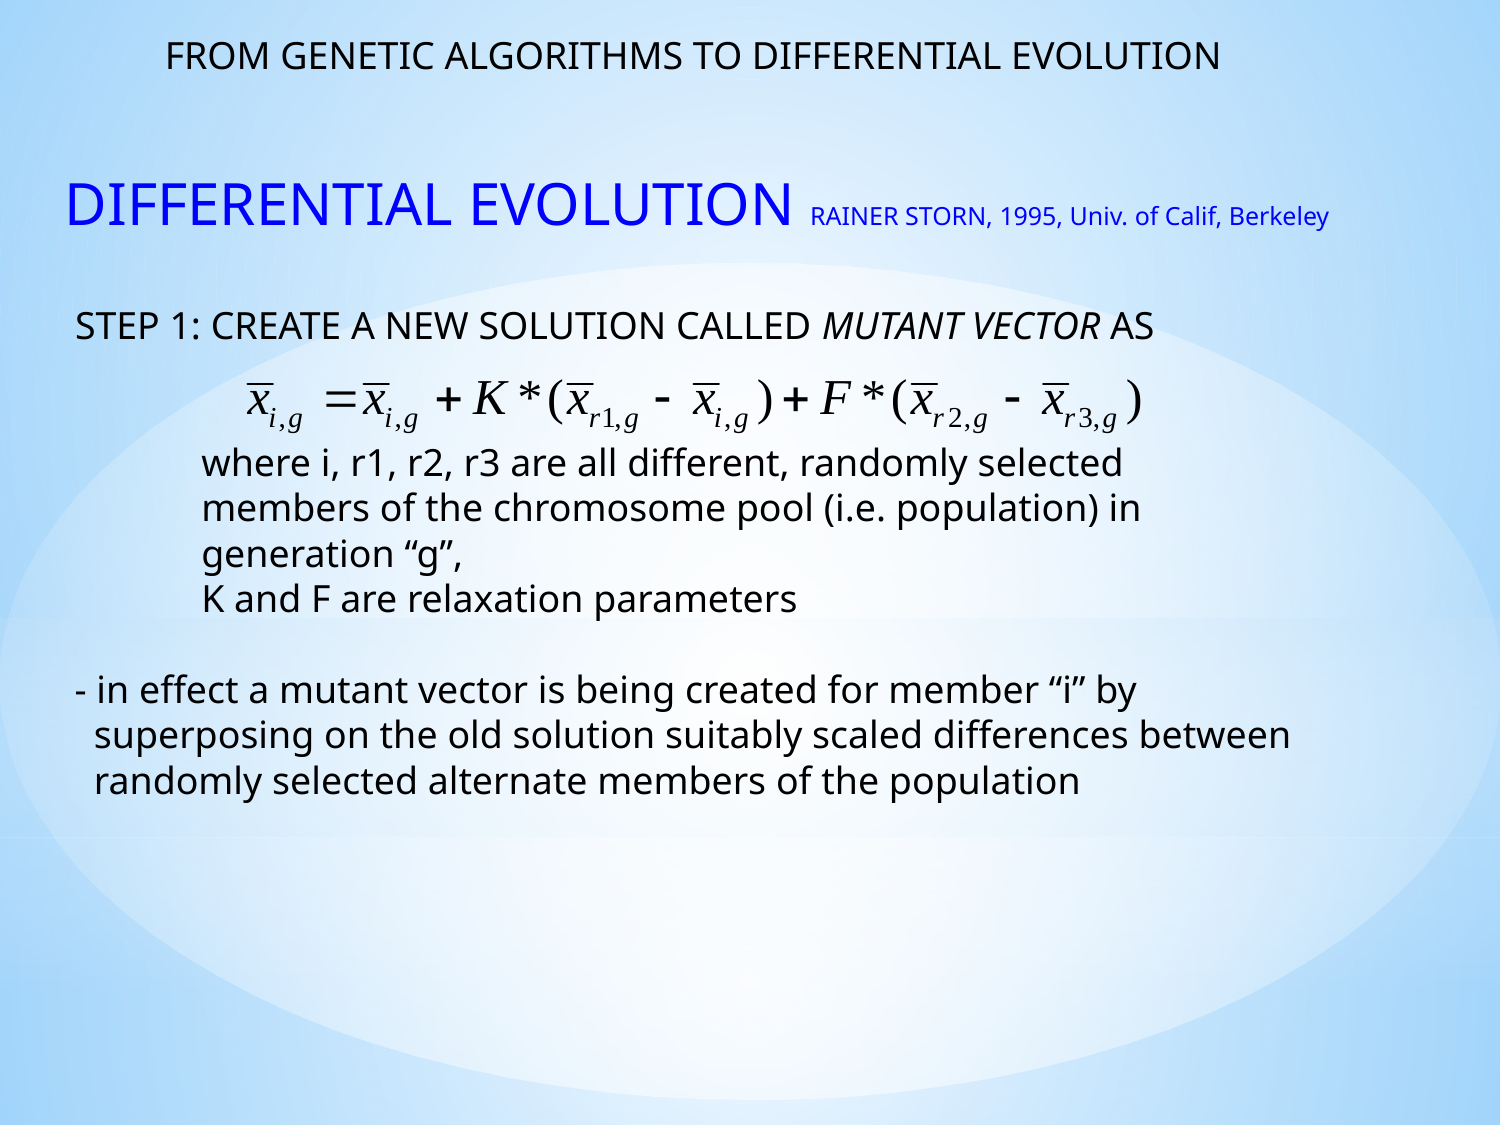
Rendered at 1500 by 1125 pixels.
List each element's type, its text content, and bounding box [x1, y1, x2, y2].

text_box FROM GENETIC ALGORITHMS TO DIFFERENTIAL EVOLUTION [149, 24, 1425, 85]
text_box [237, 364, 1152, 445]
text_box DIFFERENTIAL EVOLUTION RAINER STORN, 1995, Univ. of Calif, Berkeley [49, 145, 1475, 245]
text_box STEP 1: CREATE A NEW SOLUTION CALLED MUTANT VECTOR AS where i, r1, r2, r3 are all different, randomly selected members of the chromosome pool (i.e. population) in generation “g”, K and F are relaxation parameters - in effect a mutant vector is being created for member “i” by superposing on the old solution suitably scaled differences between randomly selected alternate members of the population [50, 299, 1450, 875]
